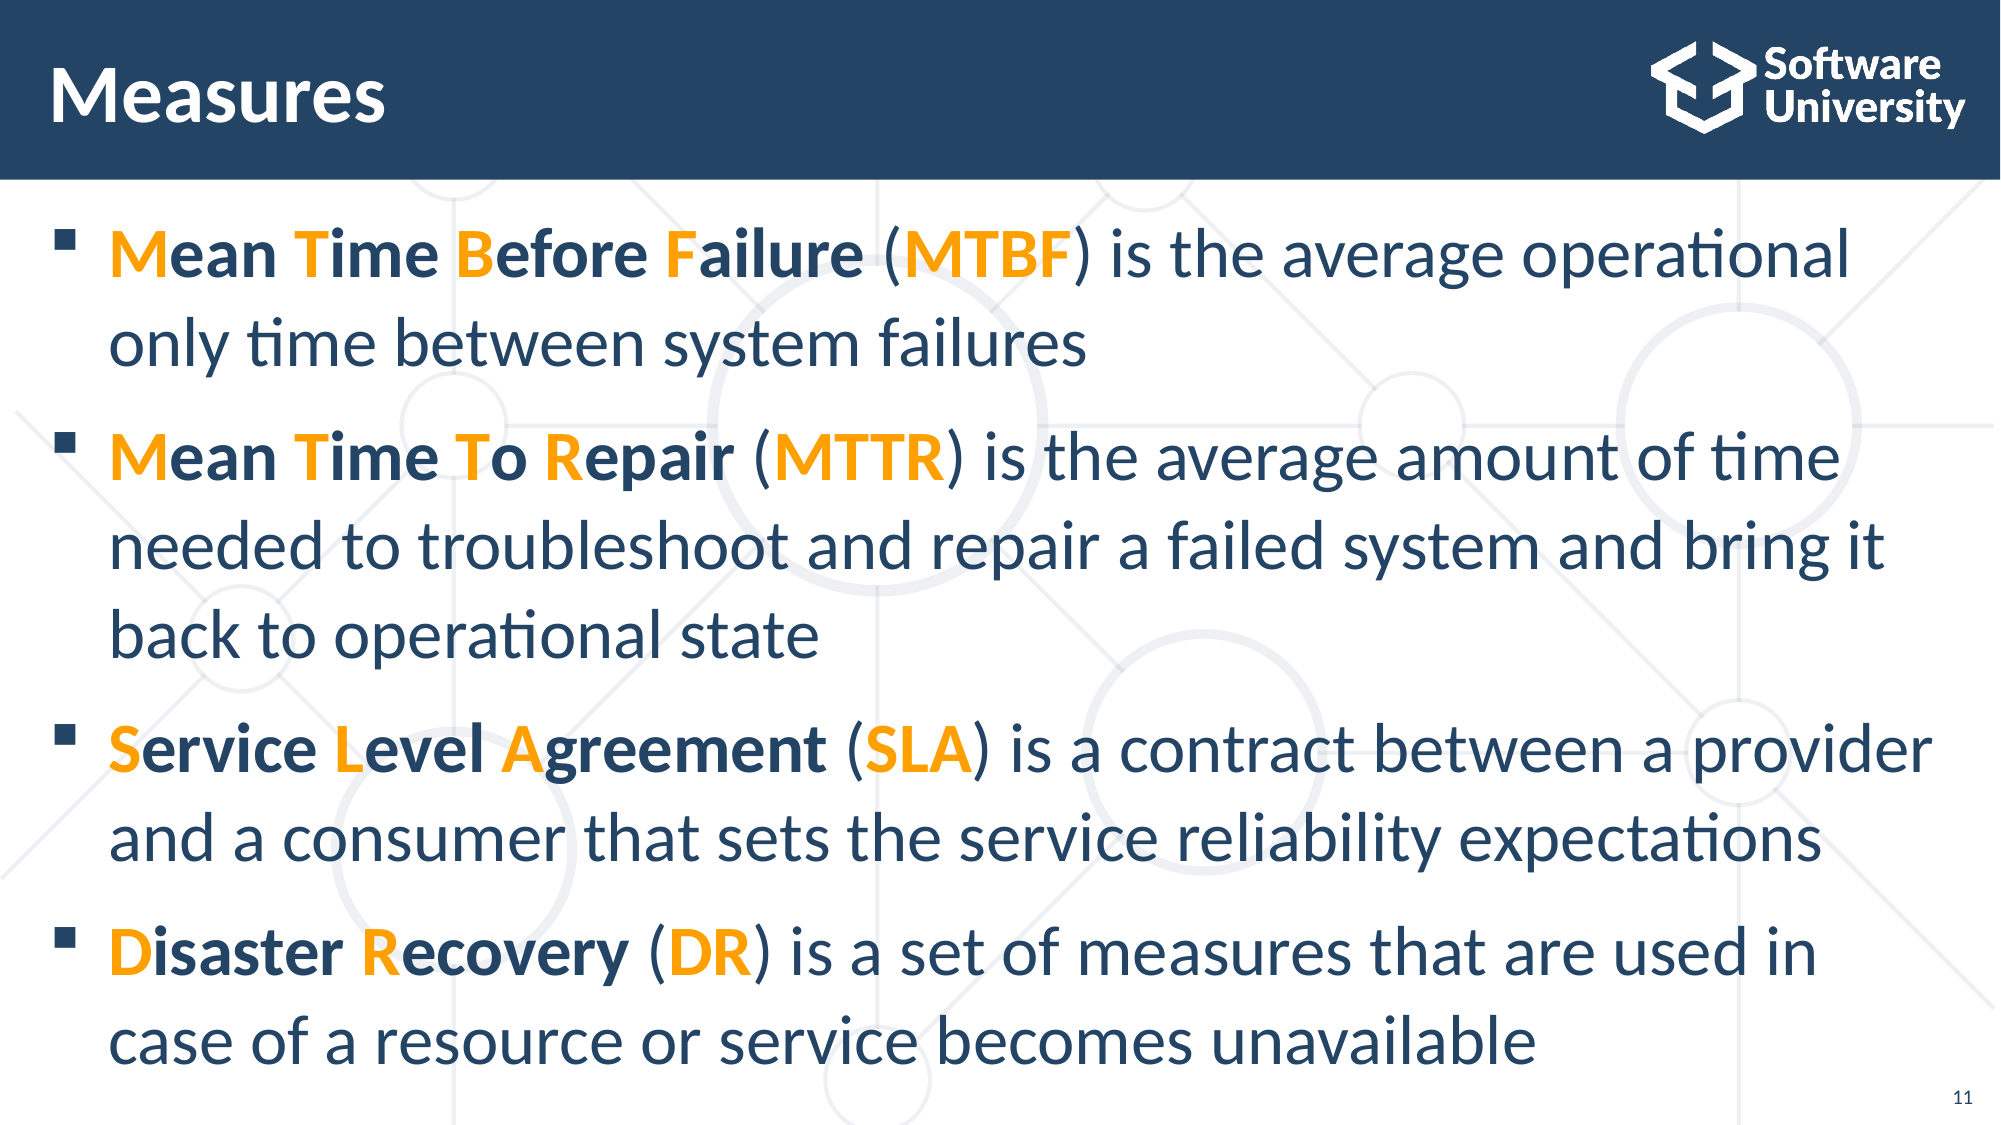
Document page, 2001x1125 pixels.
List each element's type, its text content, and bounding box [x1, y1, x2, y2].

picture [1651, 41, 1966, 134]
slide_number 11 [1927, 1067, 1989, 1117]
list Mean Time Before Failure (MTBF) is the average operational only time between system failures Mean Time To Repair (MTTR) is the average amount of time needed to troubleshoot and repair a failed system and bring it back to operational state Service Level Agreement (SLA) is a contract between a provider and a consumer that sets the service reliability expectations Disaster Recovery (DR) is a set of measures that are used in case of a resource or service becomes unavailable [31, 196, 1970, 1104]
title Measures [31, 16, 1625, 162]
